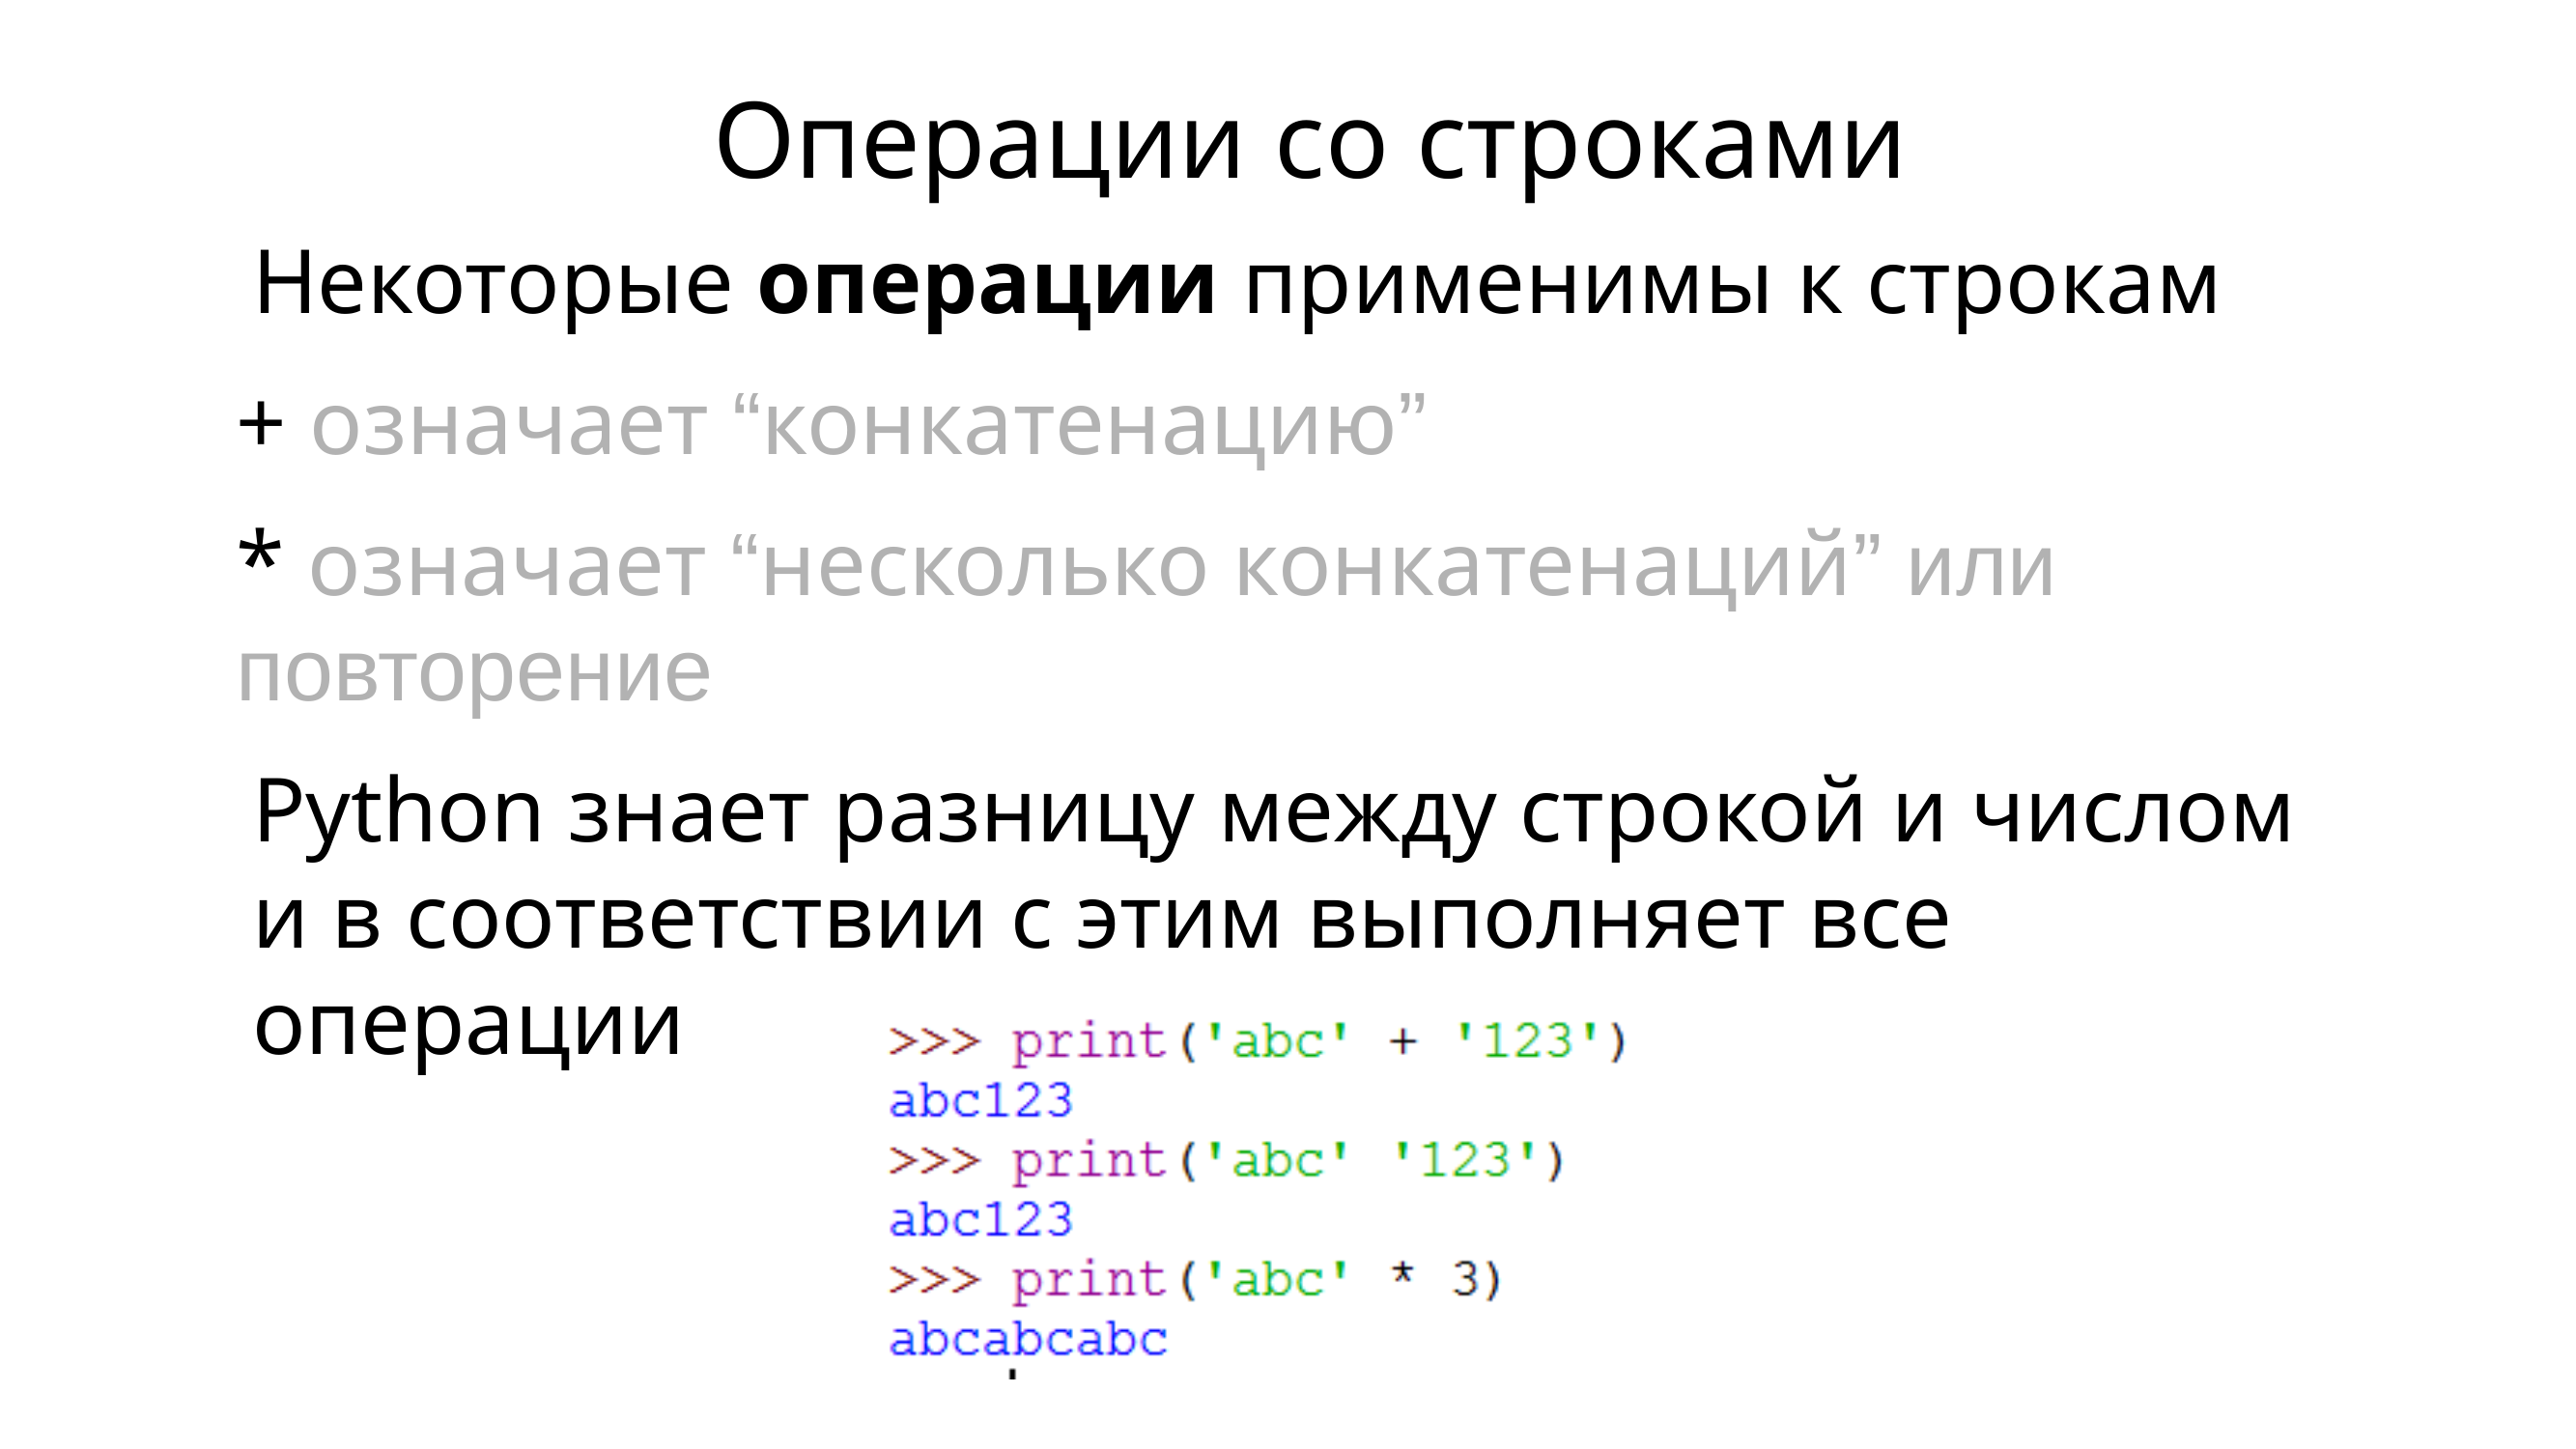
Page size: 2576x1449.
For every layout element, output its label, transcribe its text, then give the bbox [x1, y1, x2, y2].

list Некоторые операции применимы к строкам + означает “конкатенацию” * означает “несколько конкатенаций” или повторение Python знает разницу между строкой и числом и в соответствии с этим выполняет все операции [114, 283, 2379, 1014]
picture [880, 1012, 1676, 1379]
title Операции со строками [524, 0, 2097, 272]
